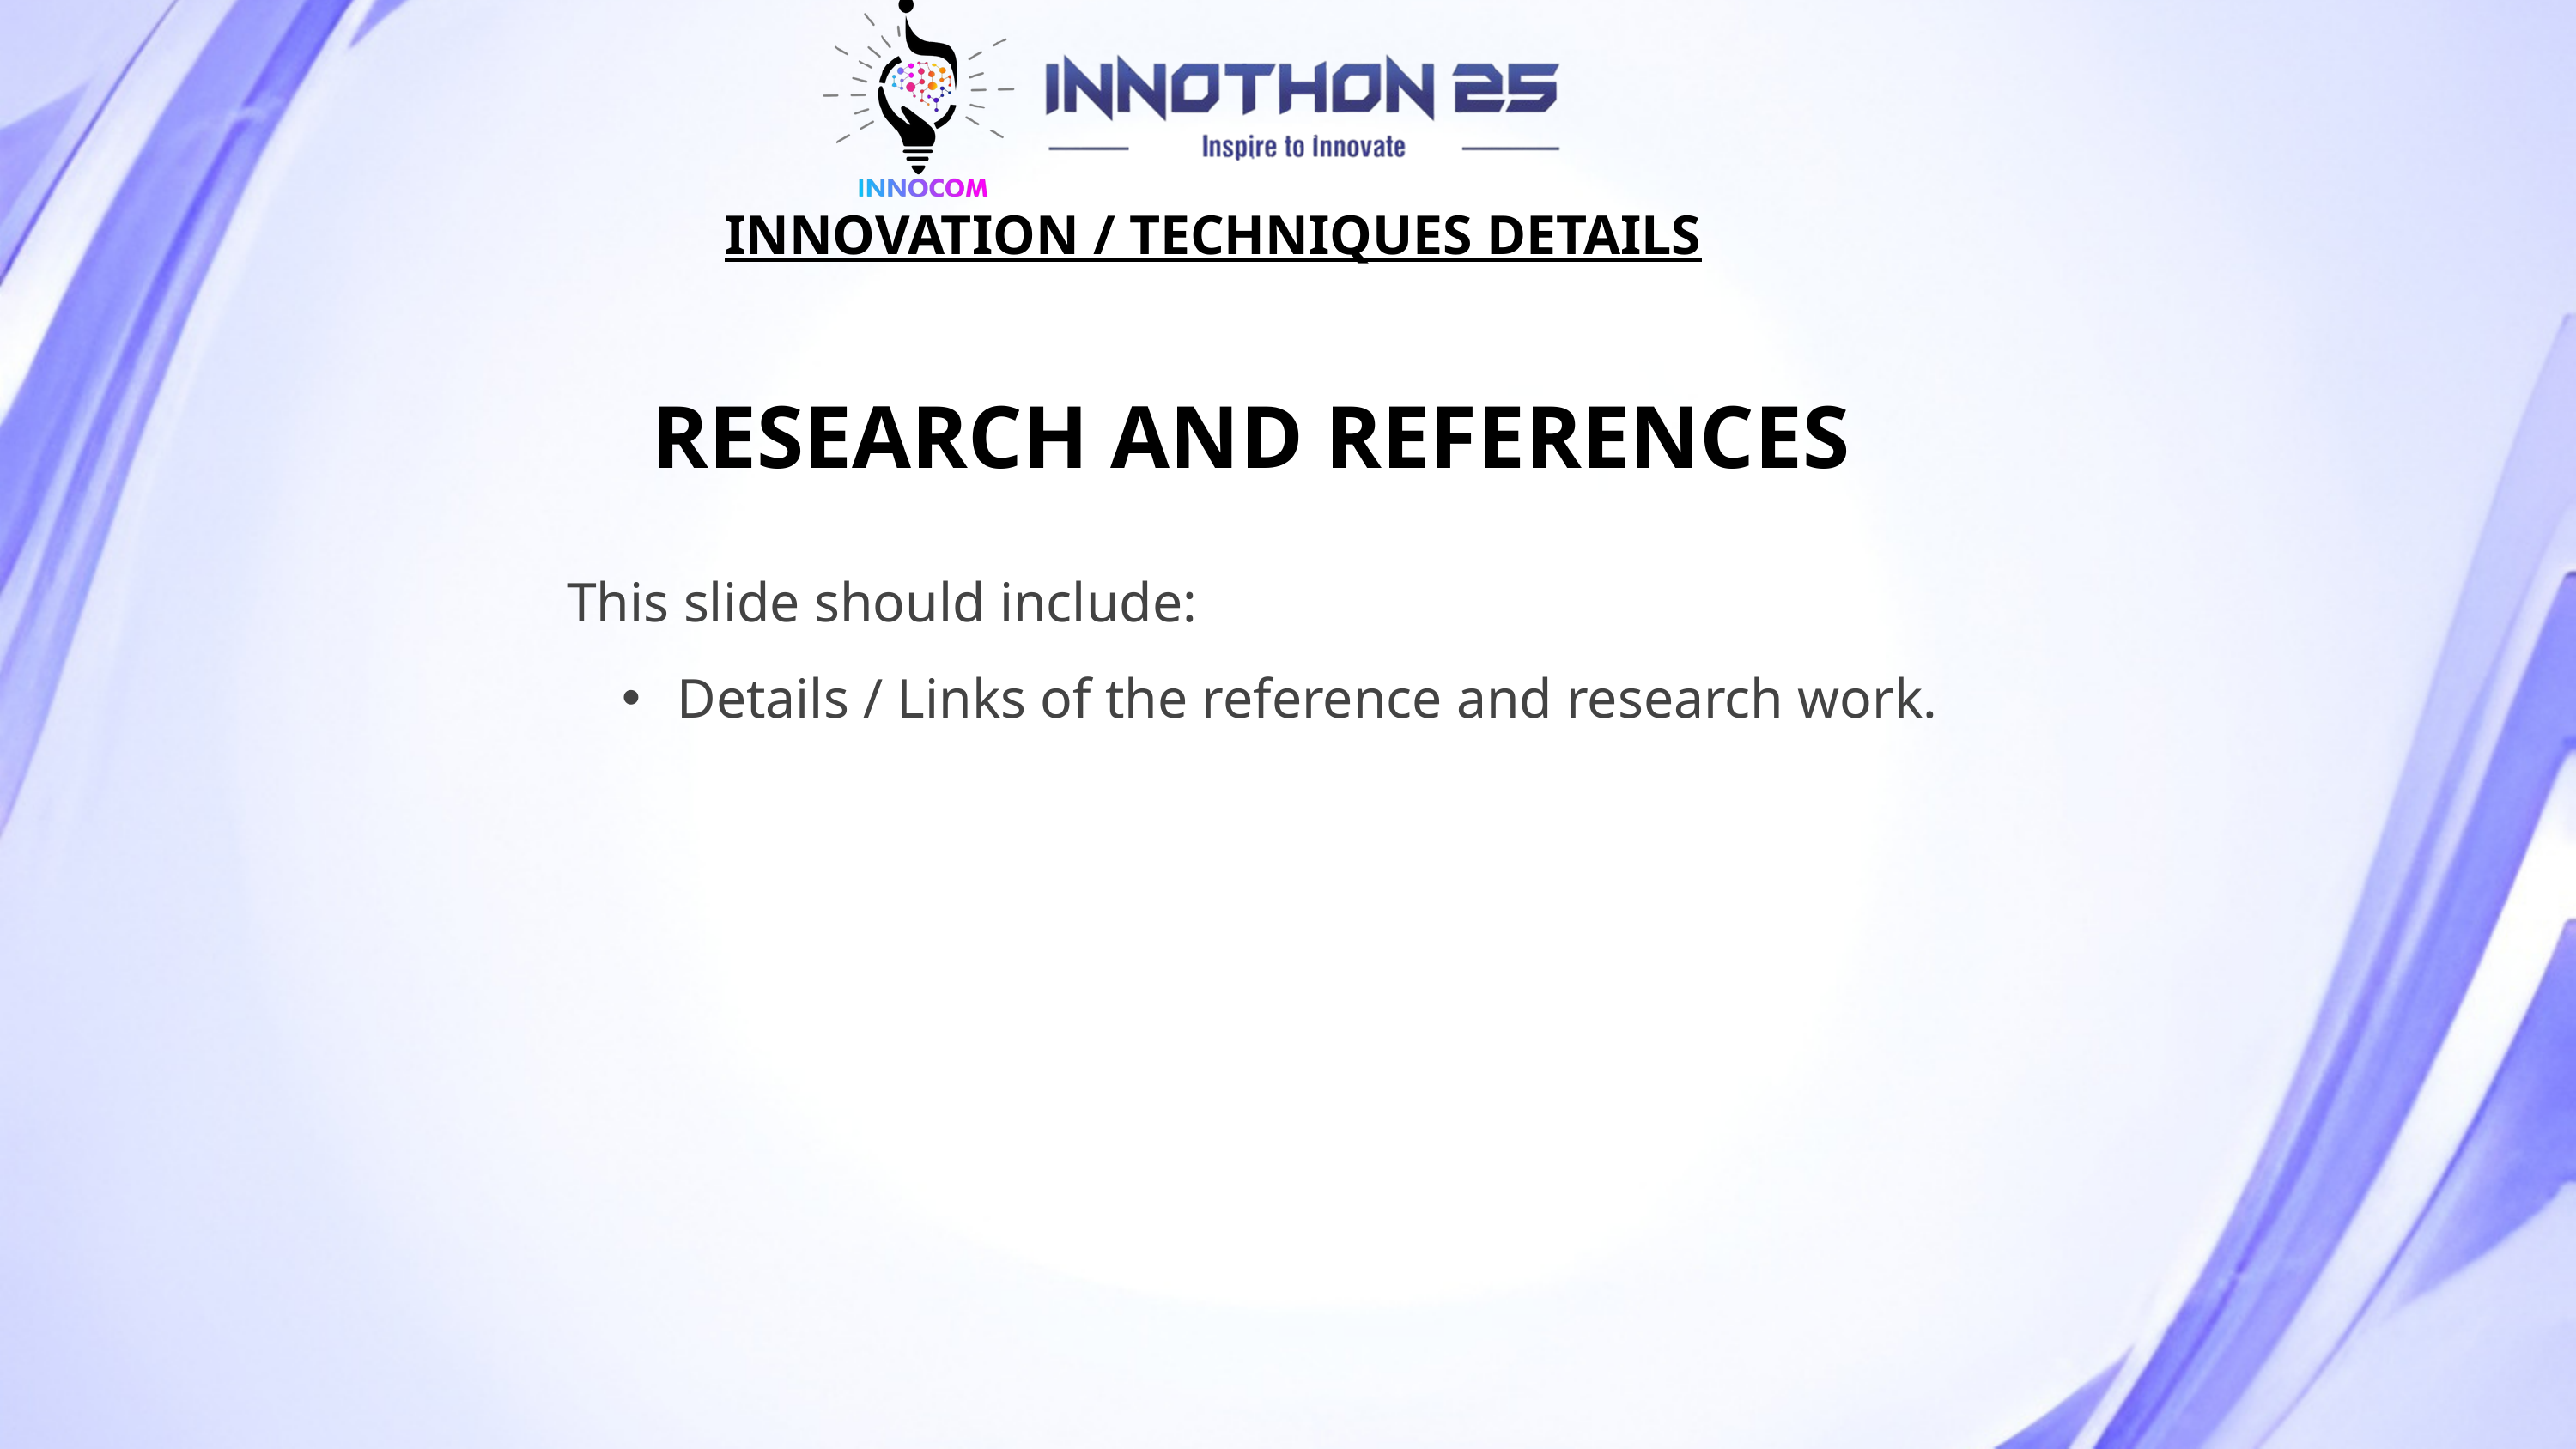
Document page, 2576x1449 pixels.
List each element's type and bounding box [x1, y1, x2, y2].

text_box [0, 0, 2576, 1449]
text_box [1018, 27, 1590, 166]
text_box [814, 0, 1019, 197]
